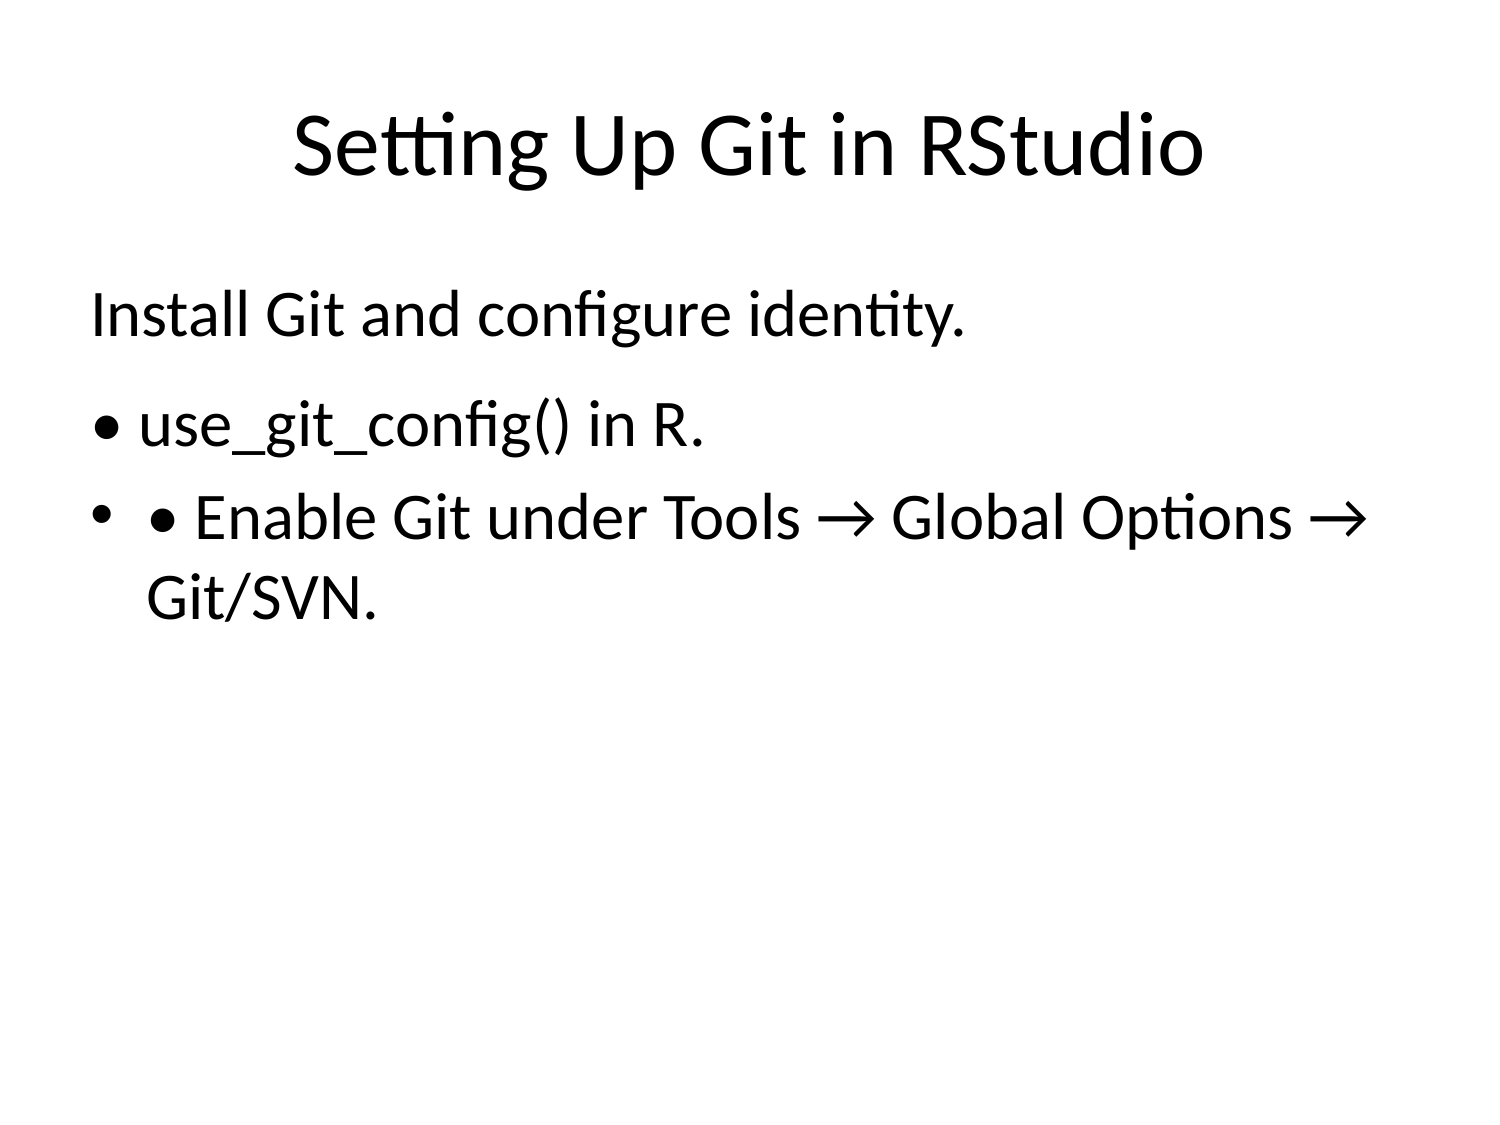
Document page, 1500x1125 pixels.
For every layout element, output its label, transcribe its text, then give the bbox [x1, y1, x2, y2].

title Setting Up Git in RStudio [75, 45, 1425, 233]
list Install Git and configure identity. • use_git_config() in R. • Enable Git under Tools → Global Options → Git/SVN. [75, 262, 1425, 1005]
